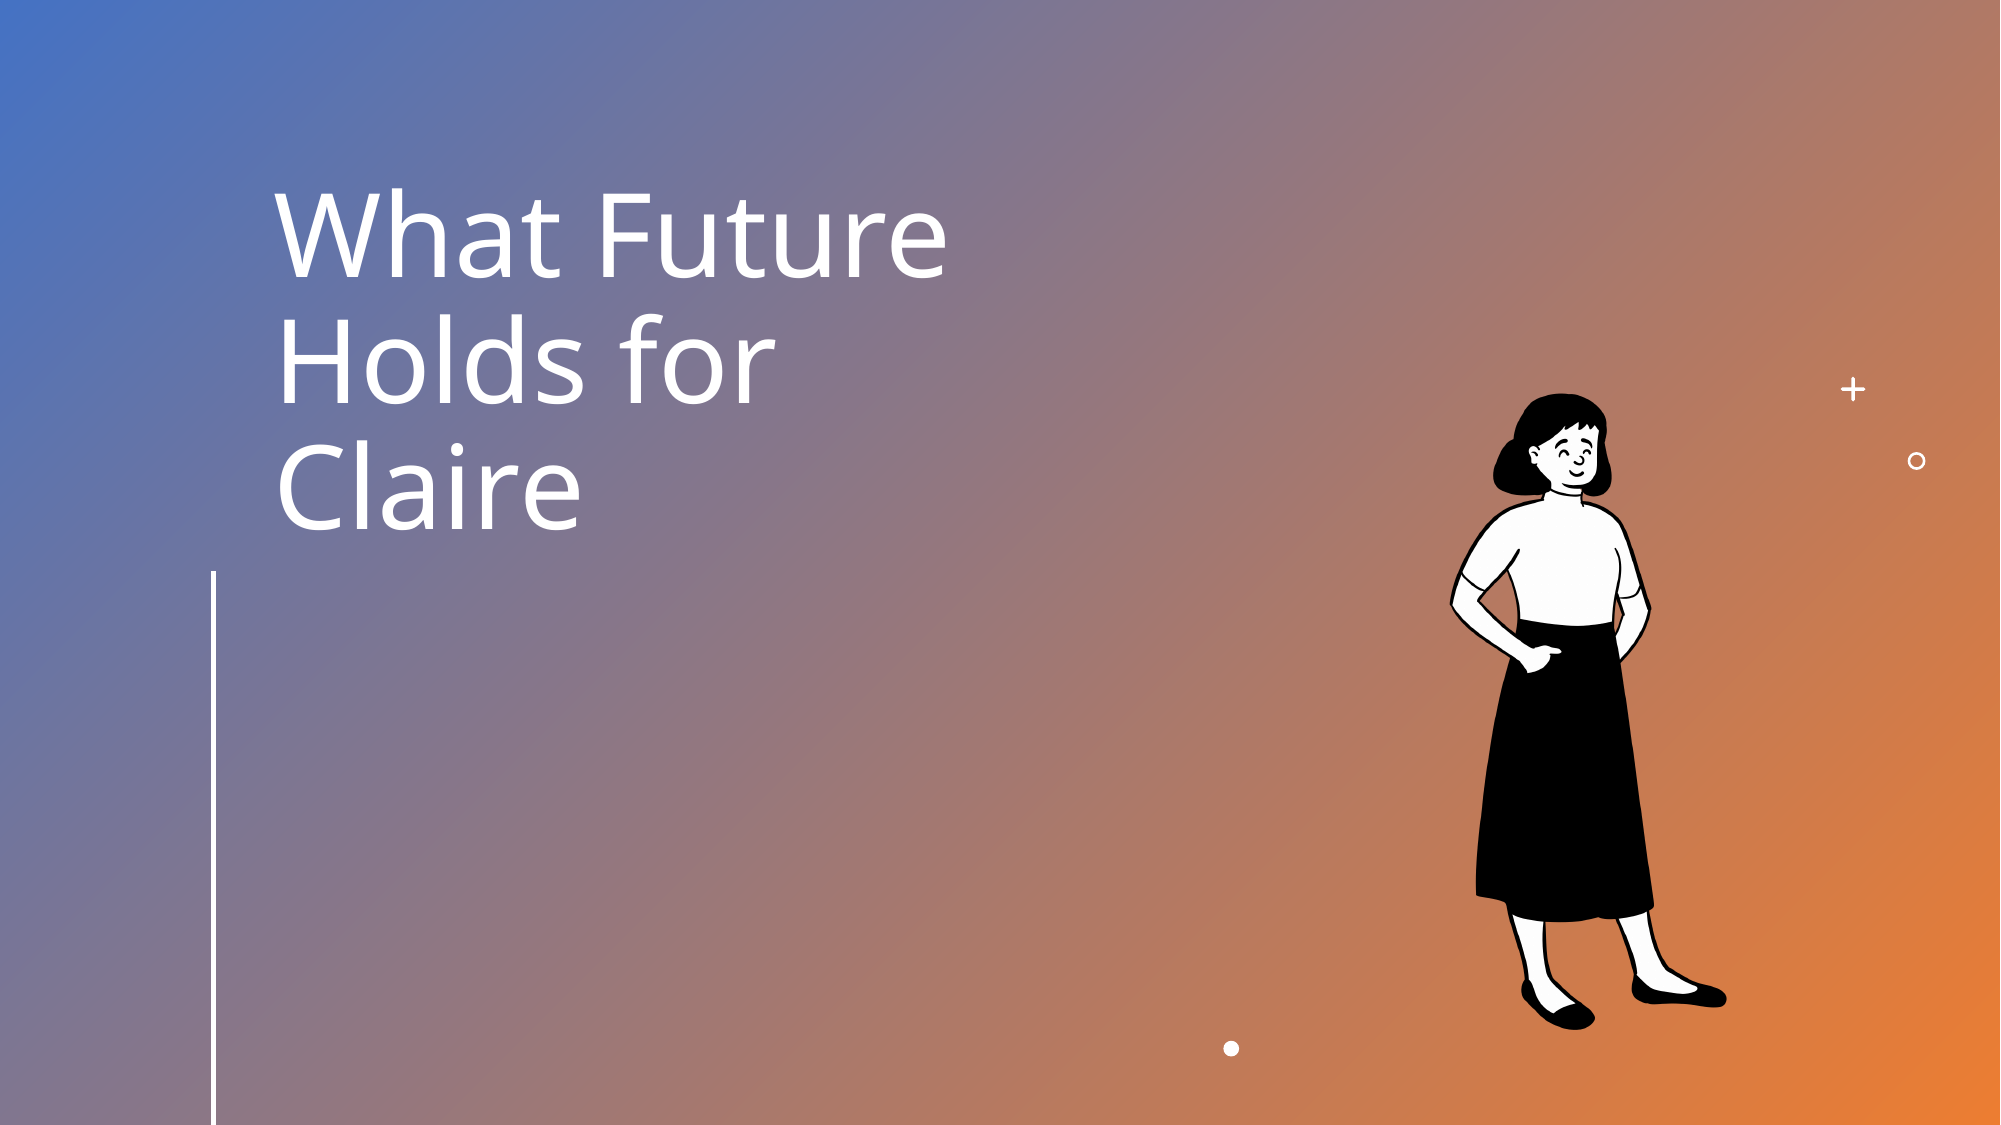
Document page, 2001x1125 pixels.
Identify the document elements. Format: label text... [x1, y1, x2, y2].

title What Future Holds for Claire [258, 96, 1130, 563]
picture [1442, 387, 1732, 1036]
text_box [1840, 376, 1866, 402]
text_box [1223, 1040, 1240, 1057]
text_box [1907, 452, 1926, 470]
text_box [0, 0, 2000, 1125]
